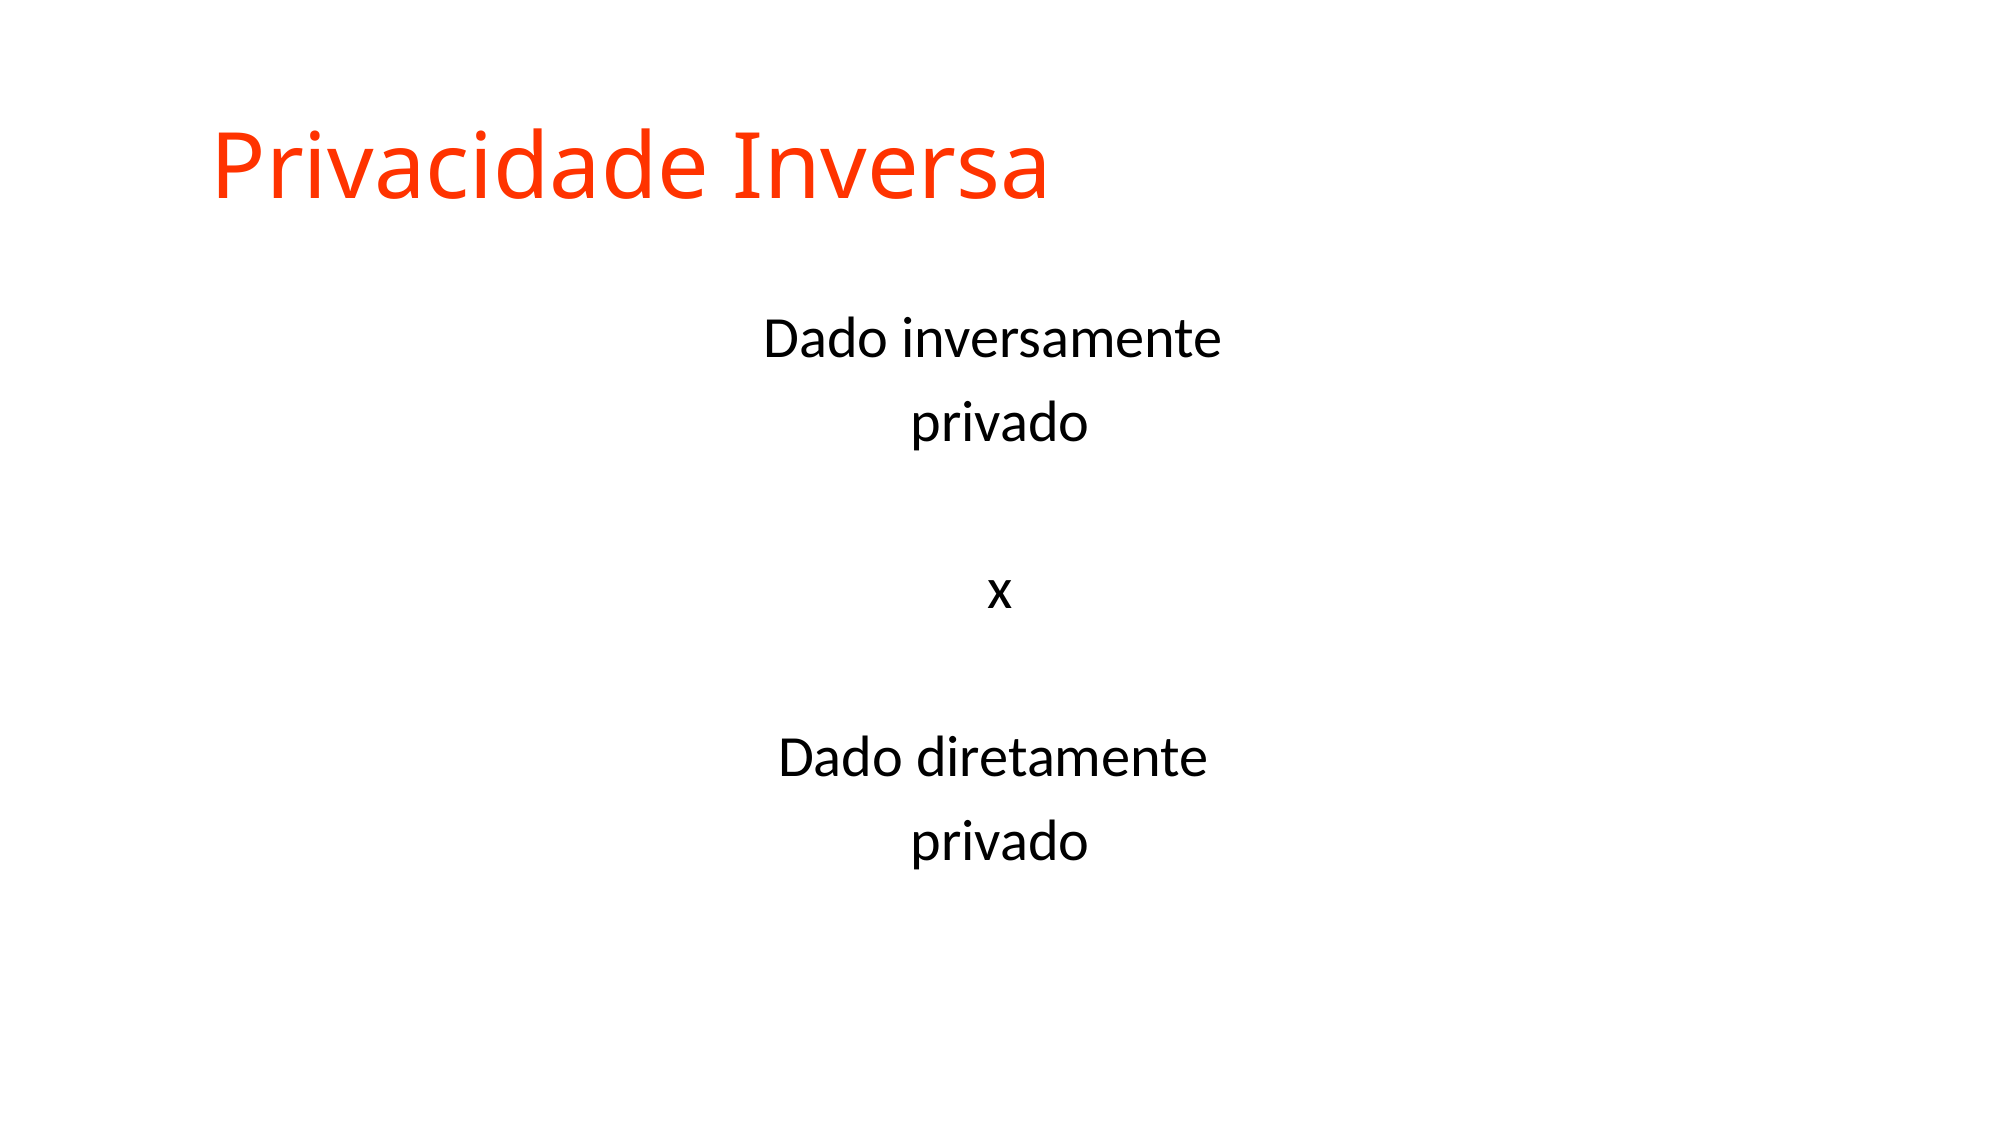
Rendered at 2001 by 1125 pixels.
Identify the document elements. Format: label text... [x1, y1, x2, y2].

list Dado inversamente privado x Dado diretamente privado [137, 299, 1863, 1014]
title Privacidade Inversa [137, 59, 1863, 278]
